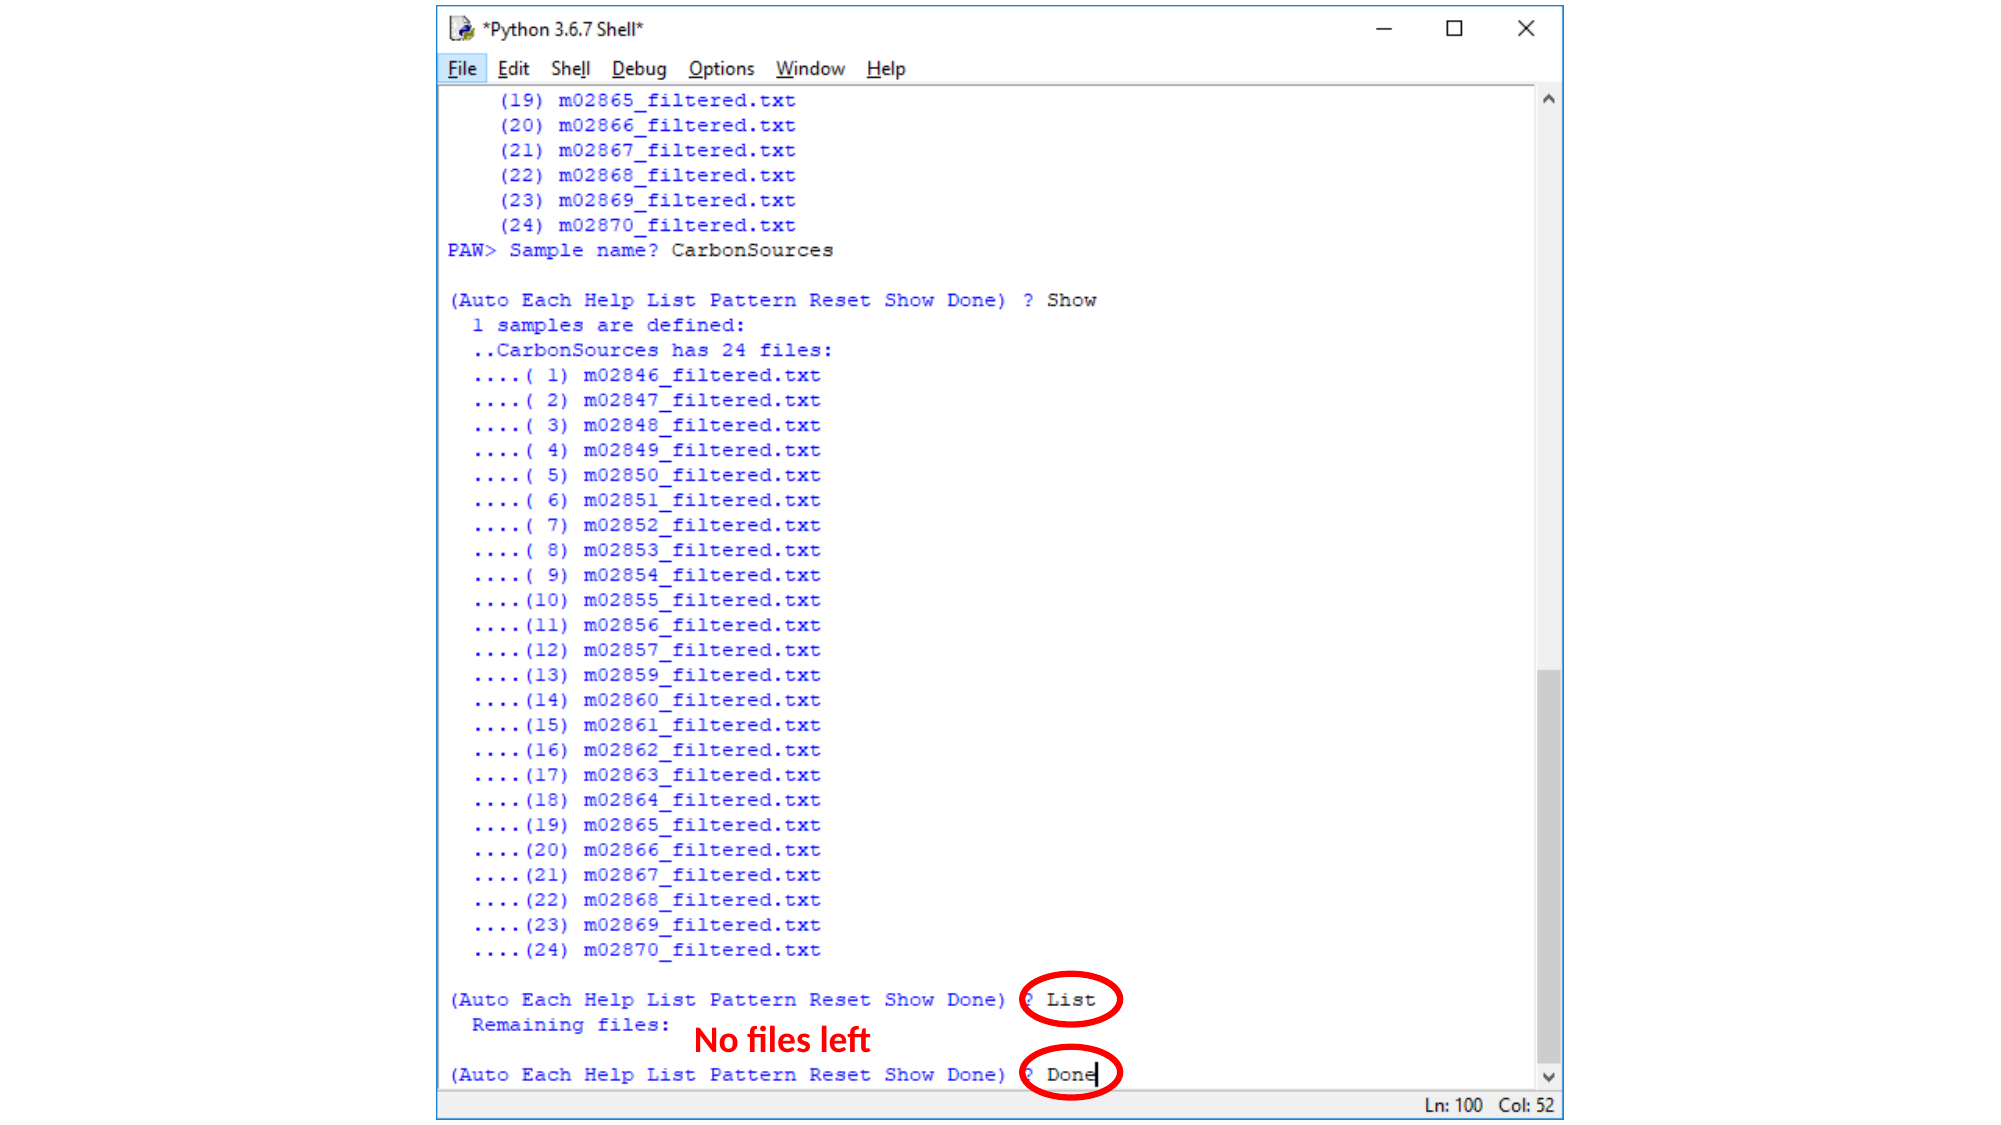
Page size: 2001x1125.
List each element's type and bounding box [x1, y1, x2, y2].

picture [436, 5, 1564, 1120]
